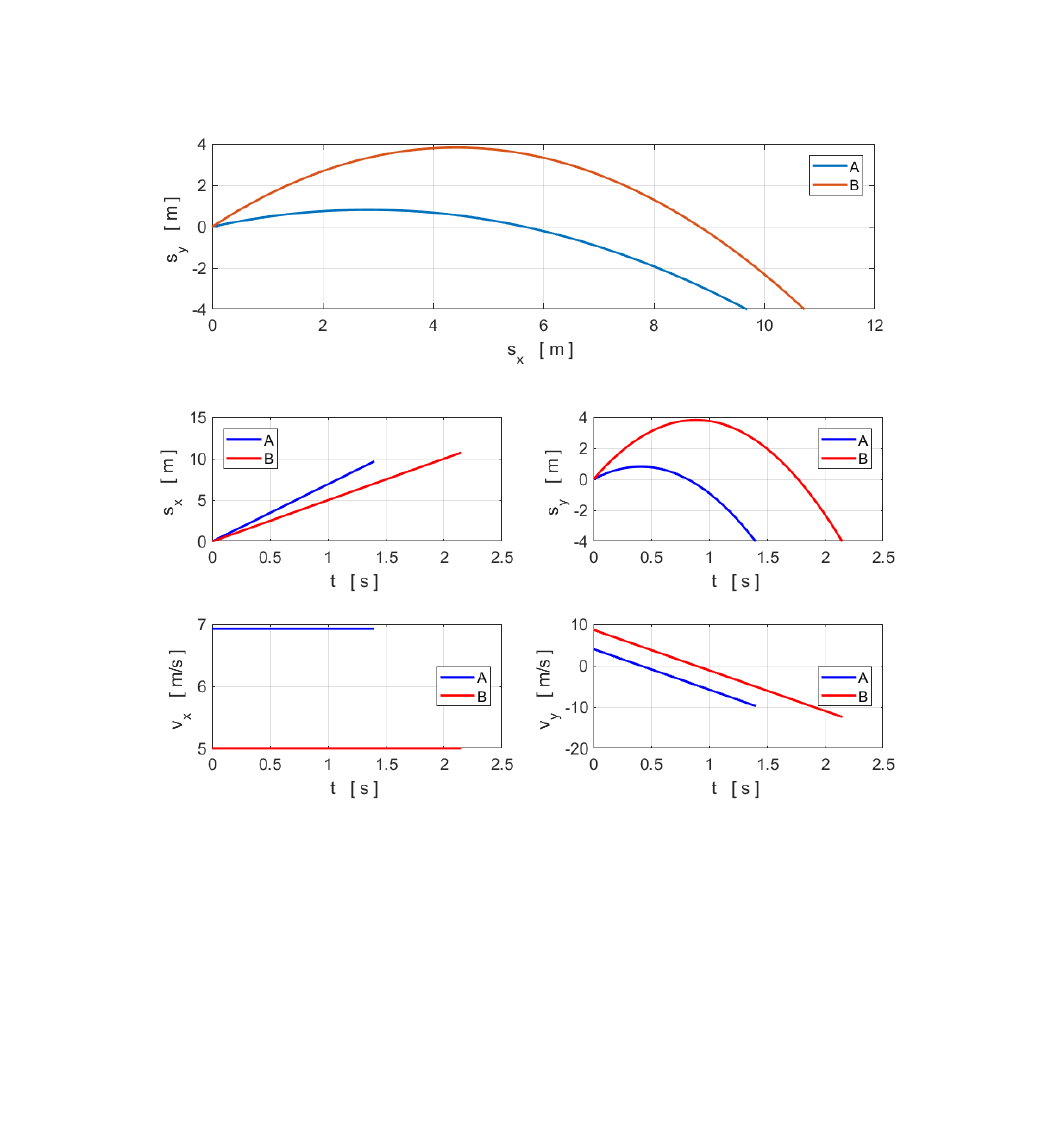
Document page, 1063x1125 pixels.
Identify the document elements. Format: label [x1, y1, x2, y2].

picture [129, 127, 917, 815]
